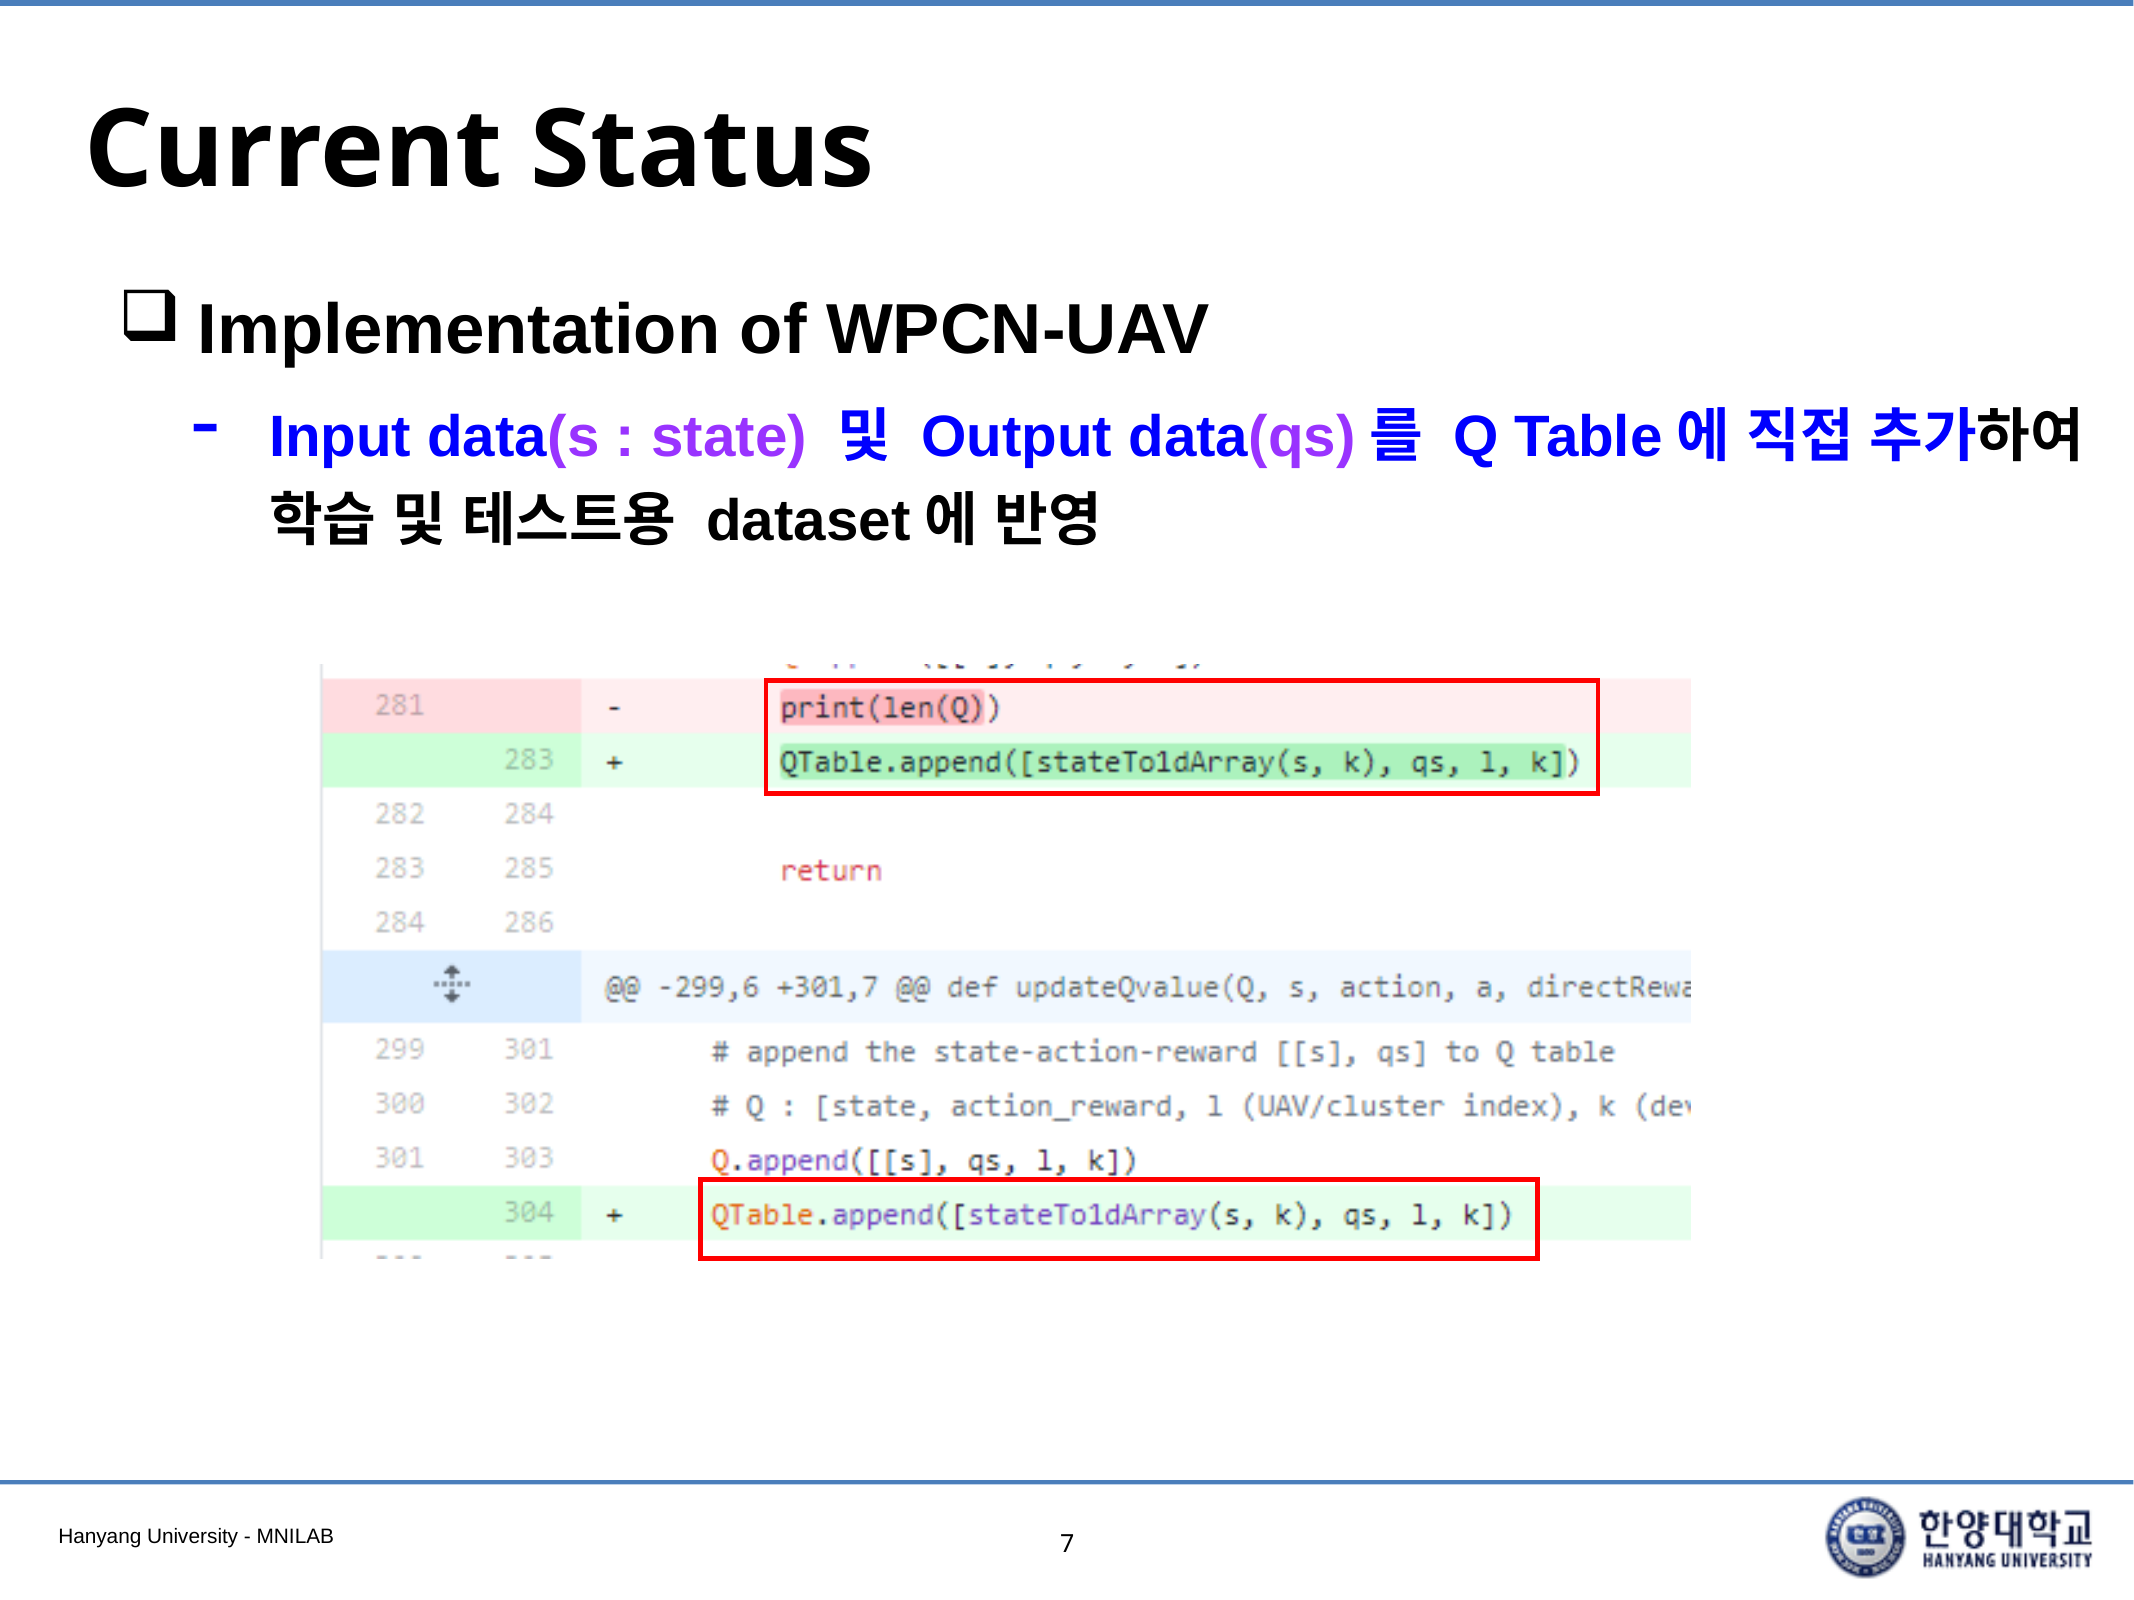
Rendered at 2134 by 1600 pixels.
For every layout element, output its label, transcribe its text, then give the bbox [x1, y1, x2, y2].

title Current Status [75, 41, 2058, 245]
list Implementation of WPCN-UAV Input data(s : state) 및 Output data(qs)를 Q Table에 직접 추가하여 학습 및 테스트용 dataset에 반영 [109, 256, 2113, 1368]
picture [308, 664, 1691, 1259]
picture [1797, 1495, 2128, 1581]
slide_number 7 [1037, 1518, 1098, 1567]
